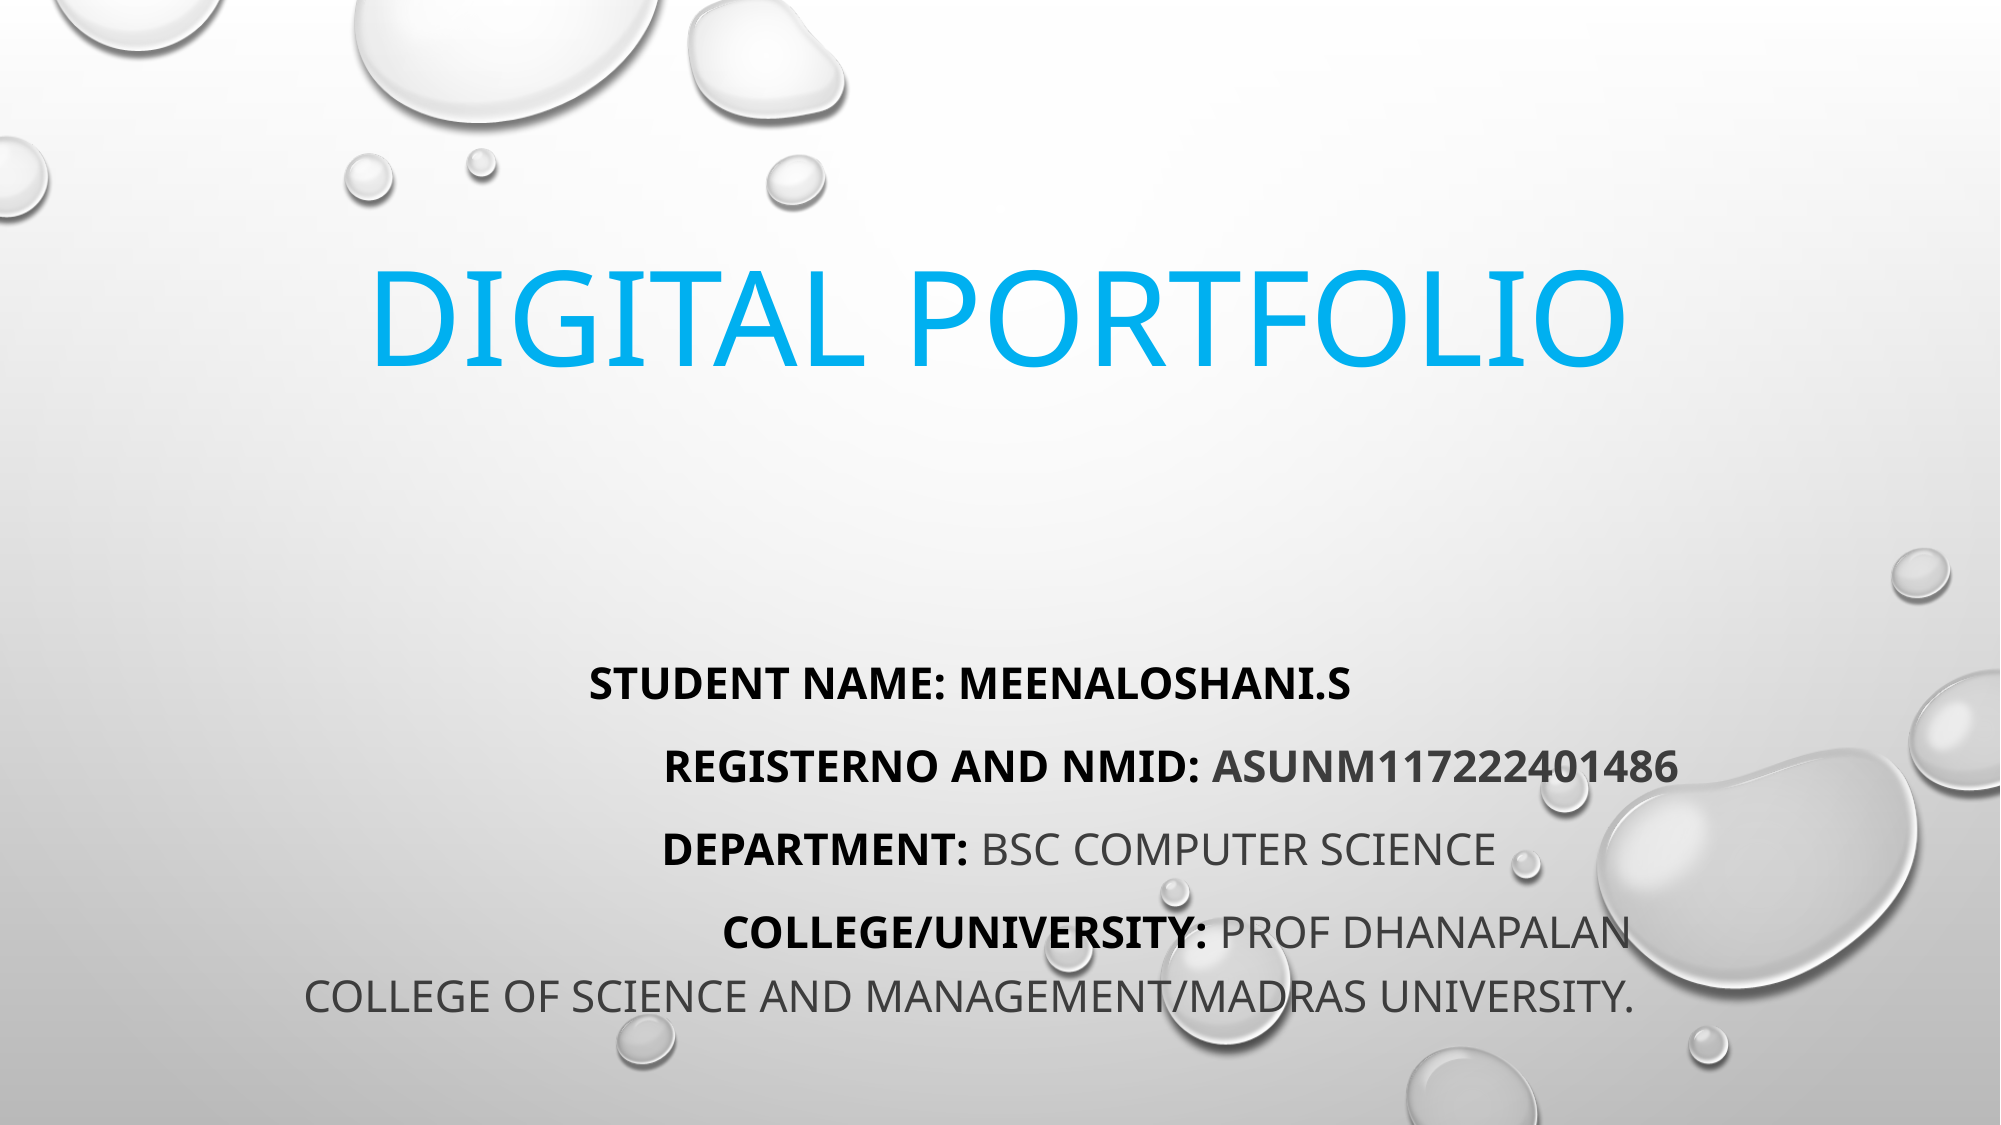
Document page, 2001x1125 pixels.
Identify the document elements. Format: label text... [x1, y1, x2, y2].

subtitle STuDENT NamE: meenaloshani.s REGISTERNO AND NMID: asunm117222401486 Department: bsc computer science College/university: Prof dhanapalan college of science and management/madras university. [227, 637, 1713, 1077]
title Digital Portfolio [287, 139, 1713, 403]
picture [0, 0, 2000, 1125]
